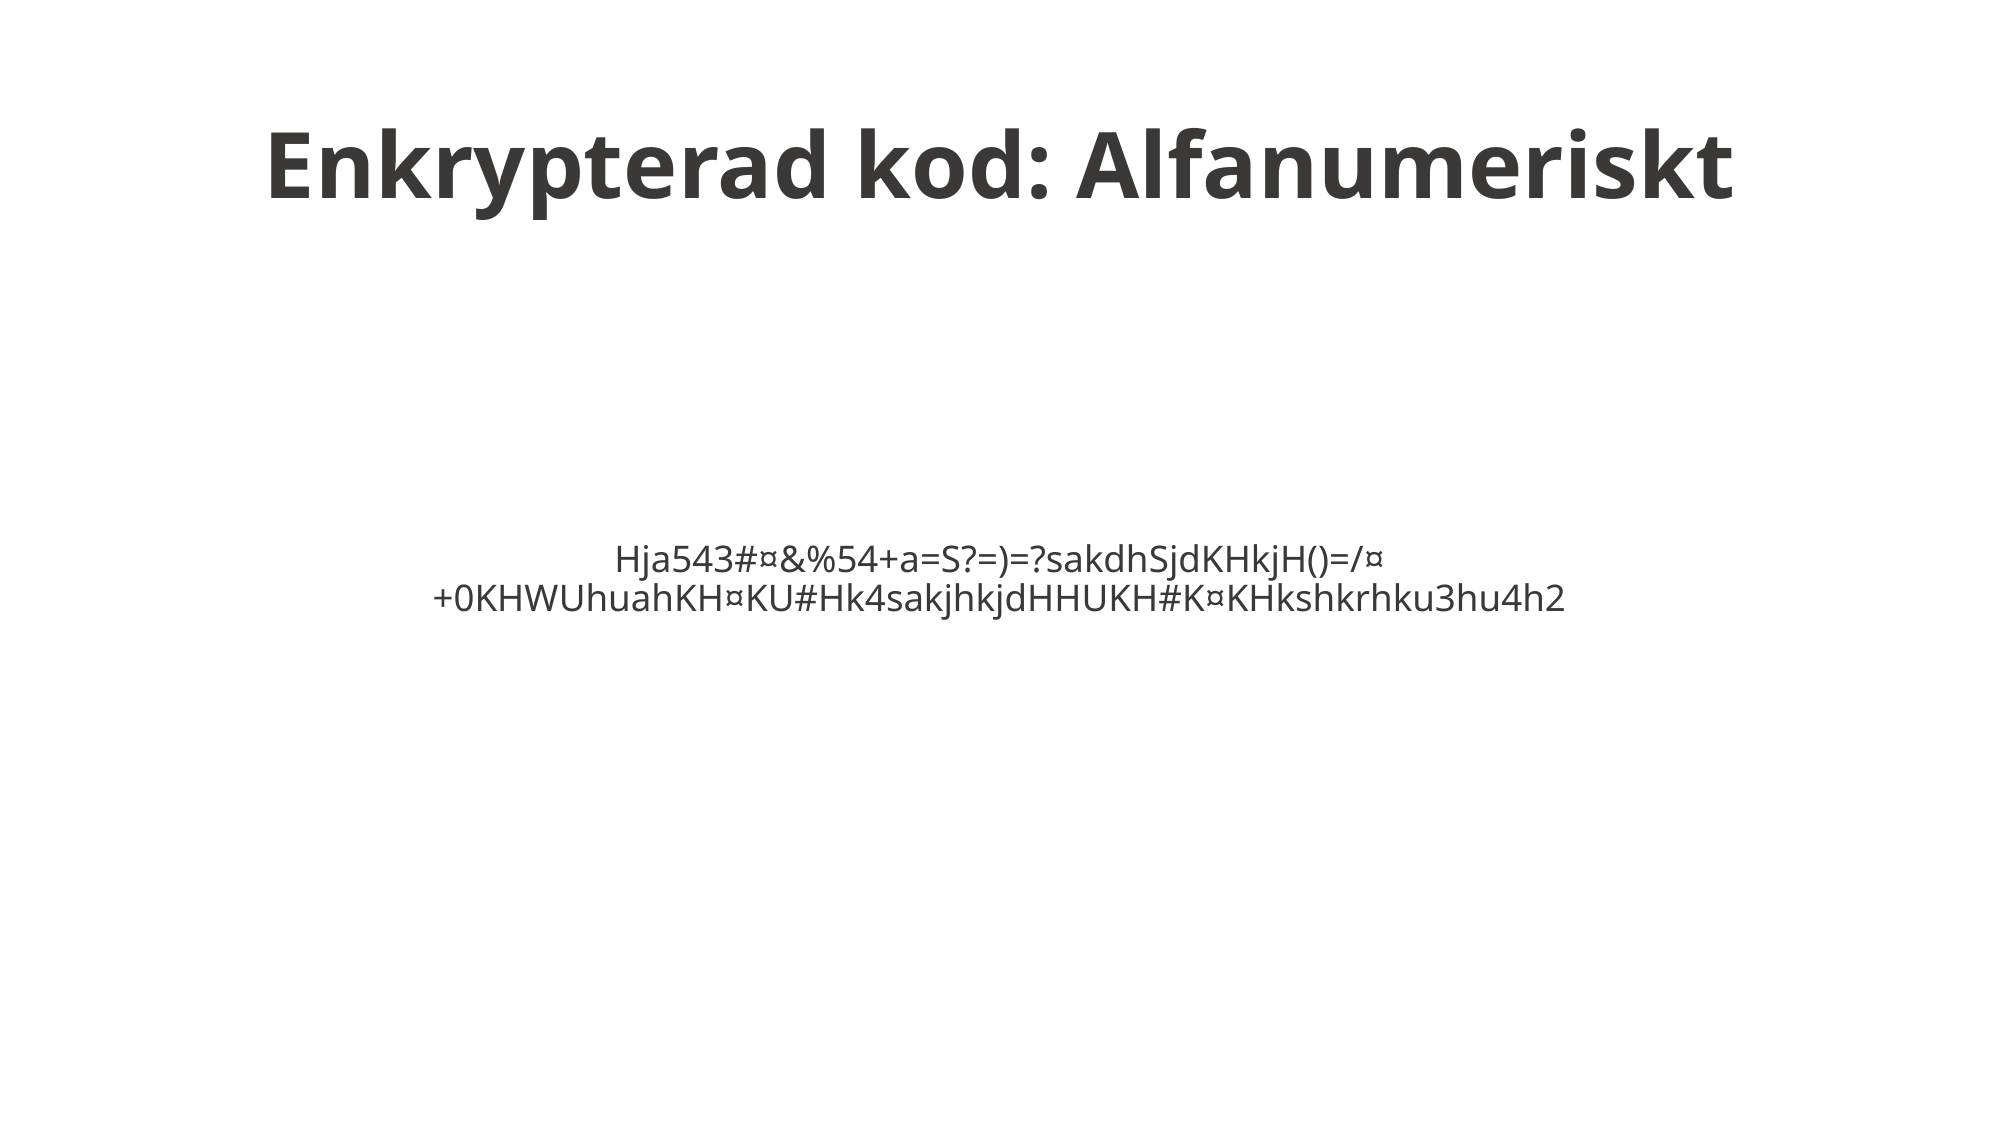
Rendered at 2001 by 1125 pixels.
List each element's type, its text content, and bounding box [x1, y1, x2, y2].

text_box Enkrypterad kod: Alfanumeriskt [137, 59, 1863, 278]
title Hja543#¤&%54+a=S?=)=?sakdhSjdKHkjH()=/¤+0KHWUhuahKH¤KU#Hk4sakjhkjdHHUKH#K¤KHkshkrhku3hu4h2 [137, 453, 1863, 672]
text_box [145, 505, 1871, 1045]
